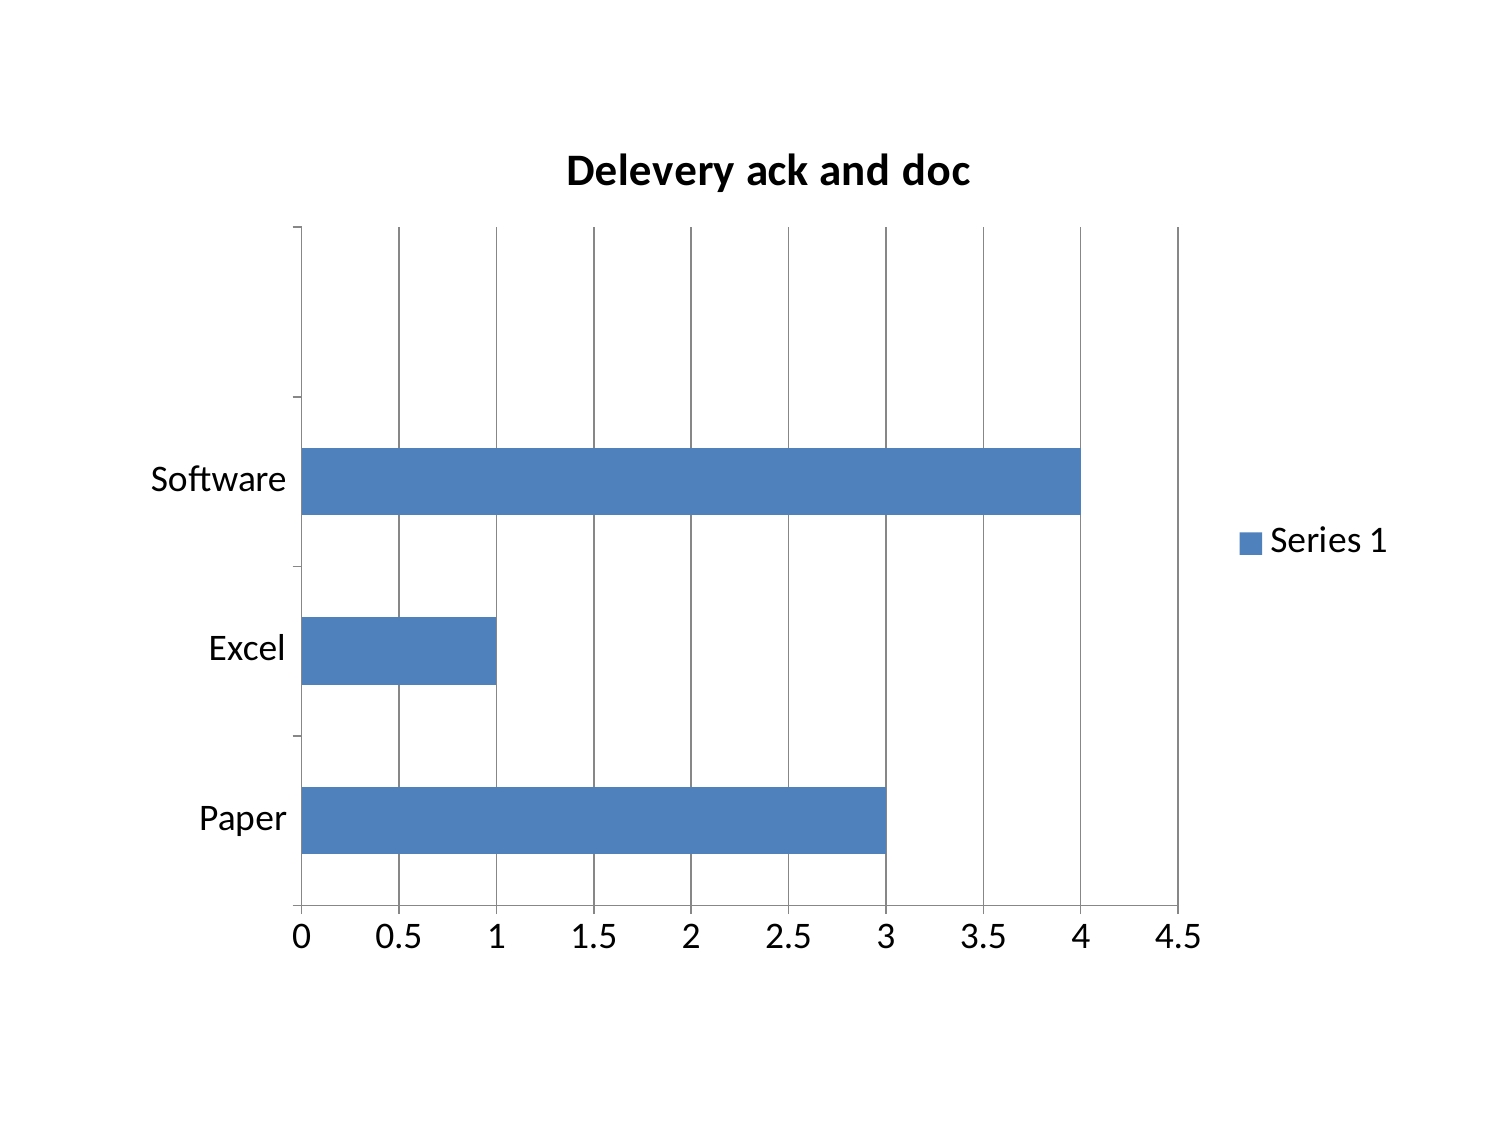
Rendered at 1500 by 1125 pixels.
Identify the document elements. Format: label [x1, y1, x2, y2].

chart [124, 112, 1413, 976]
